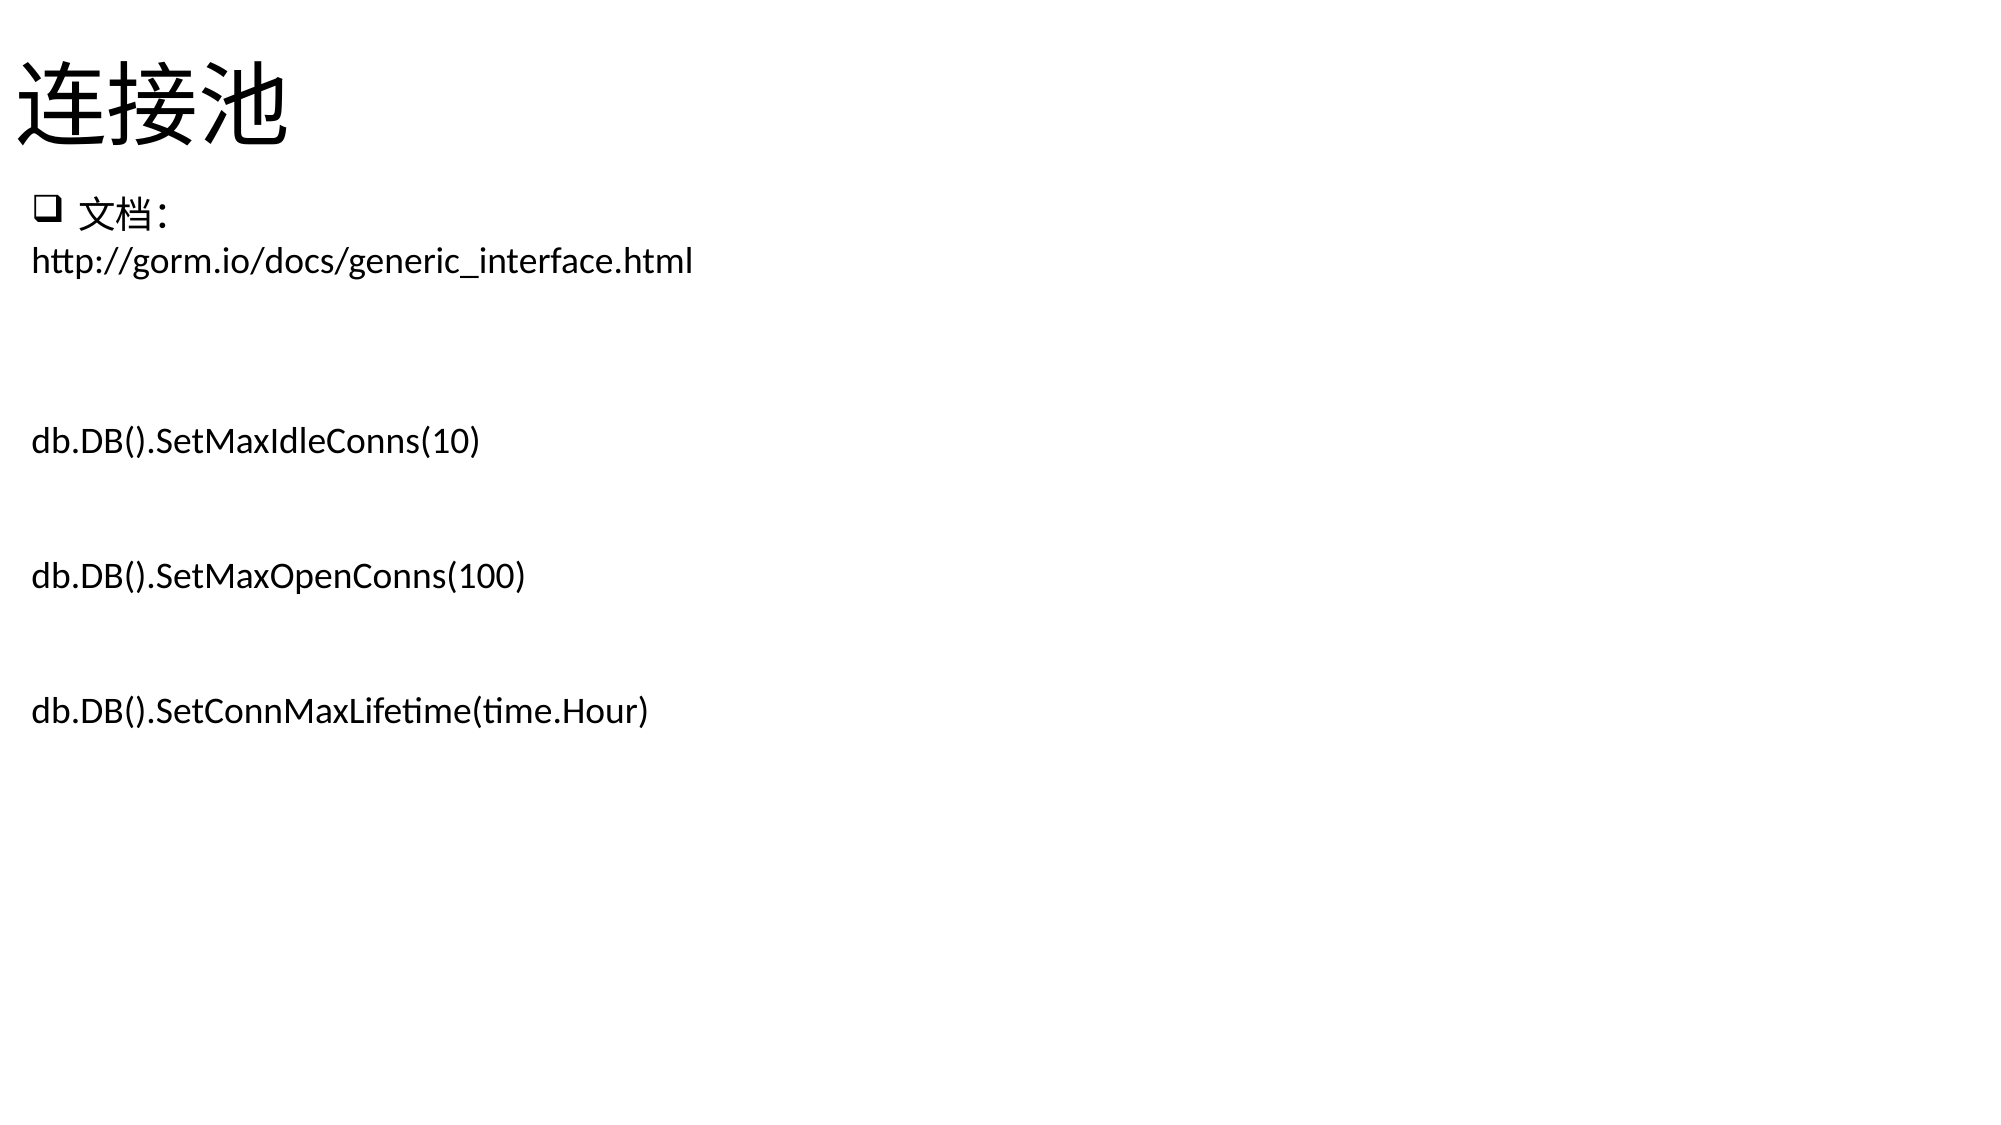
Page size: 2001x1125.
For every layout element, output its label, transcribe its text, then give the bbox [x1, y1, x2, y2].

text_box 文档： http://gorm.io/docs/generic_interface.html db.DB().SetMaxIdleConns(10) db.DB().SetMaxOpenConns(100) db.DB().SetConnMaxLifetime(time.Hour) [16, 183, 1681, 829]
title 连接池 [0, 0, 1725, 218]
